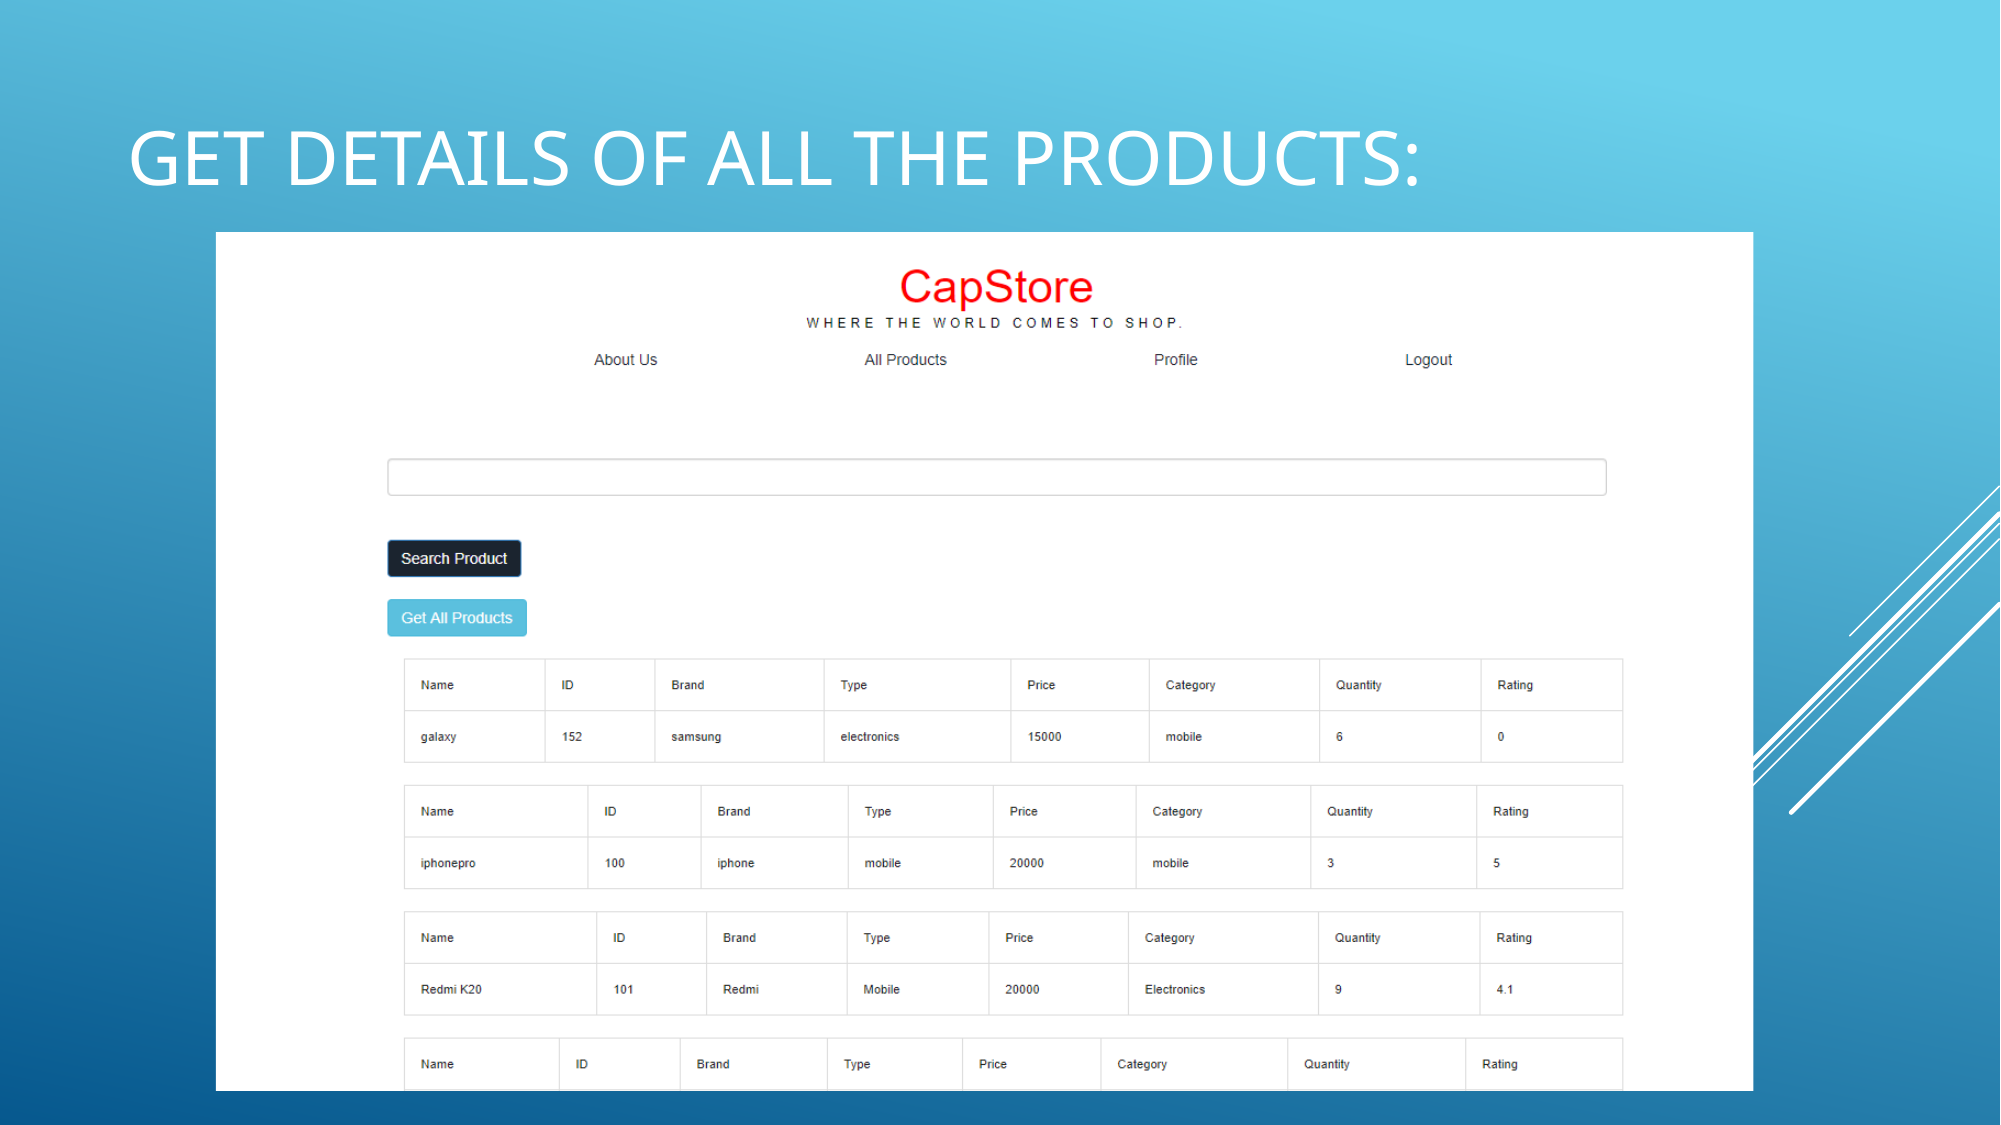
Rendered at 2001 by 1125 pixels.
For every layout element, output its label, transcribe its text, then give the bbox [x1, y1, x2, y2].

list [215, 232, 1754, 1091]
title Get details of all the products: [112, 32, 1513, 280]
